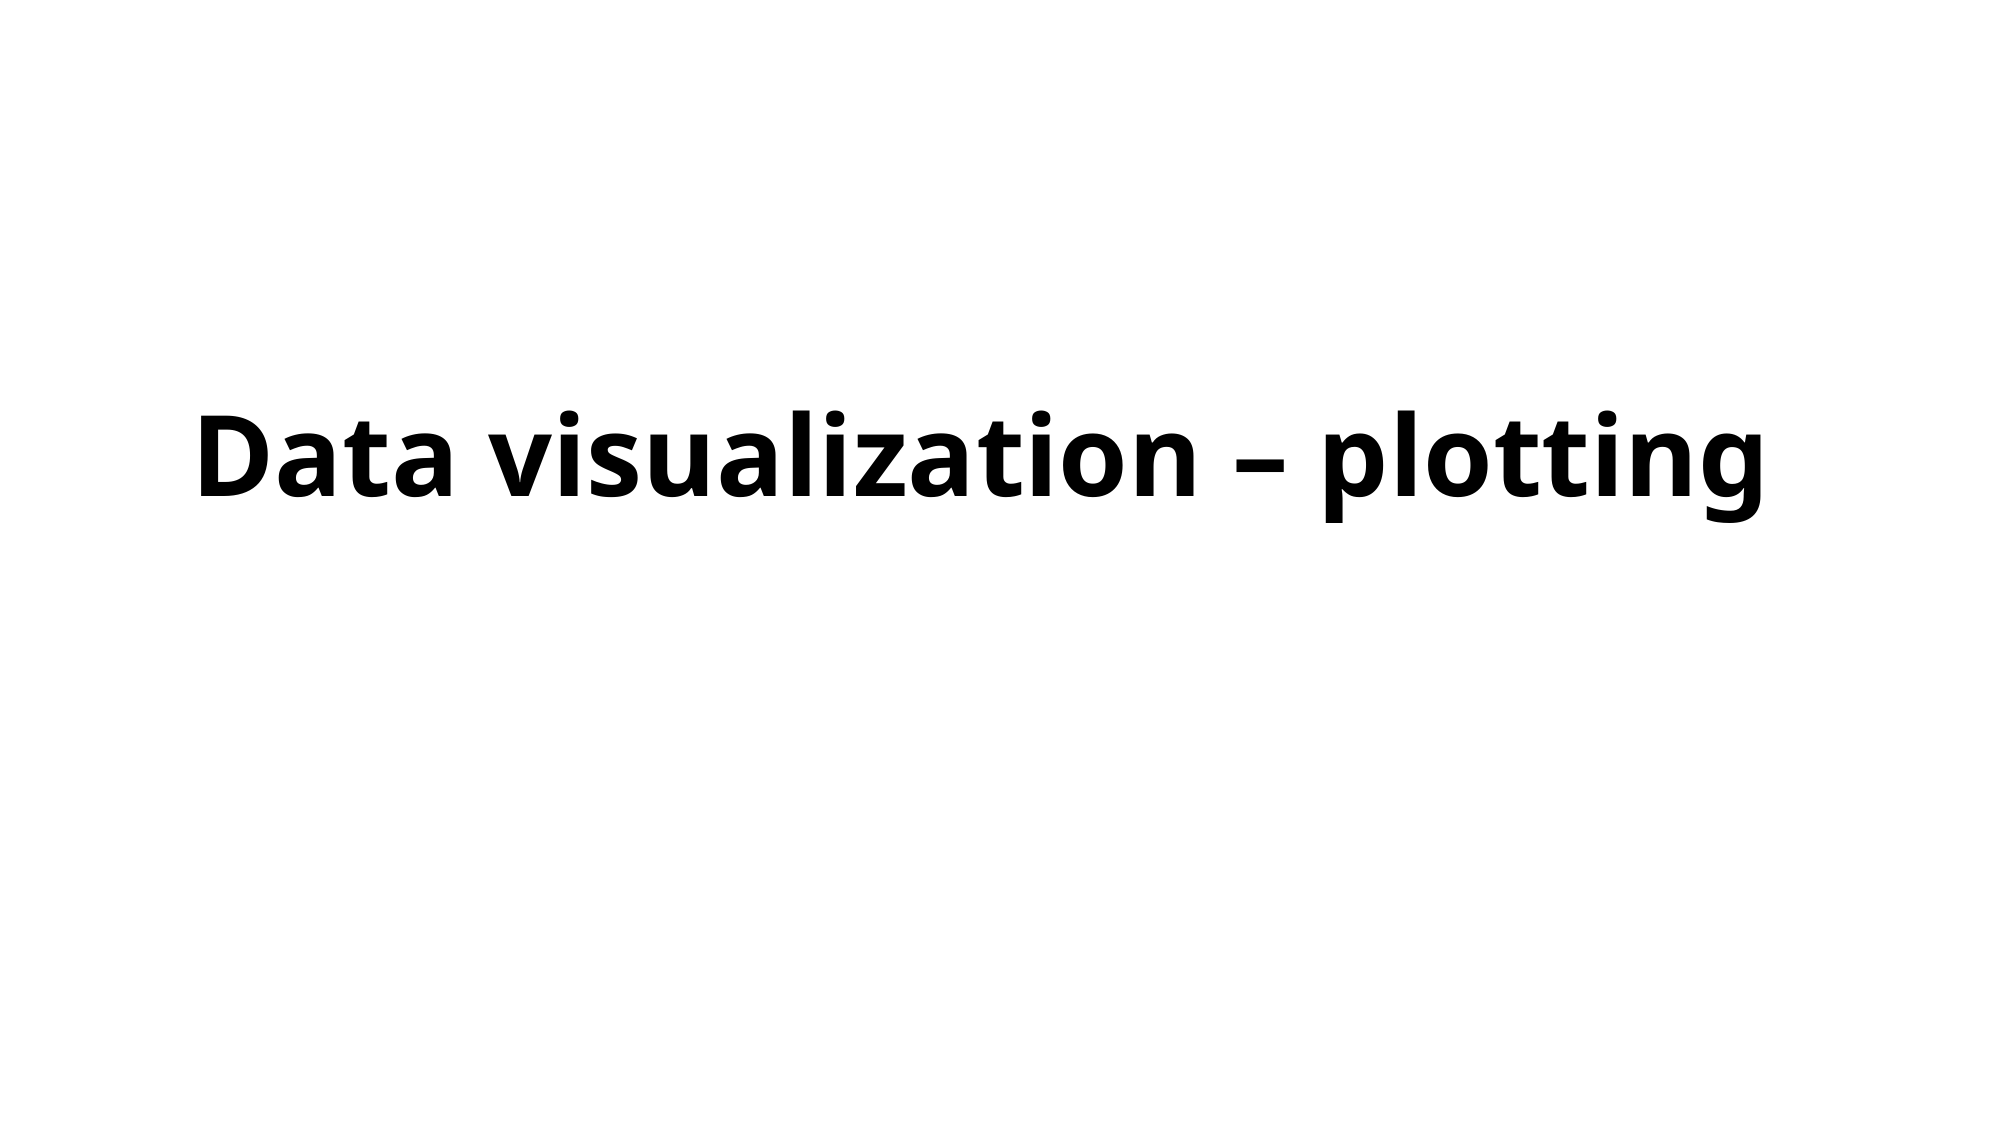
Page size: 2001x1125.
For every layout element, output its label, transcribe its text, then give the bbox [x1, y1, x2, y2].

title Data visualization – plotting [118, 351, 1844, 570]
